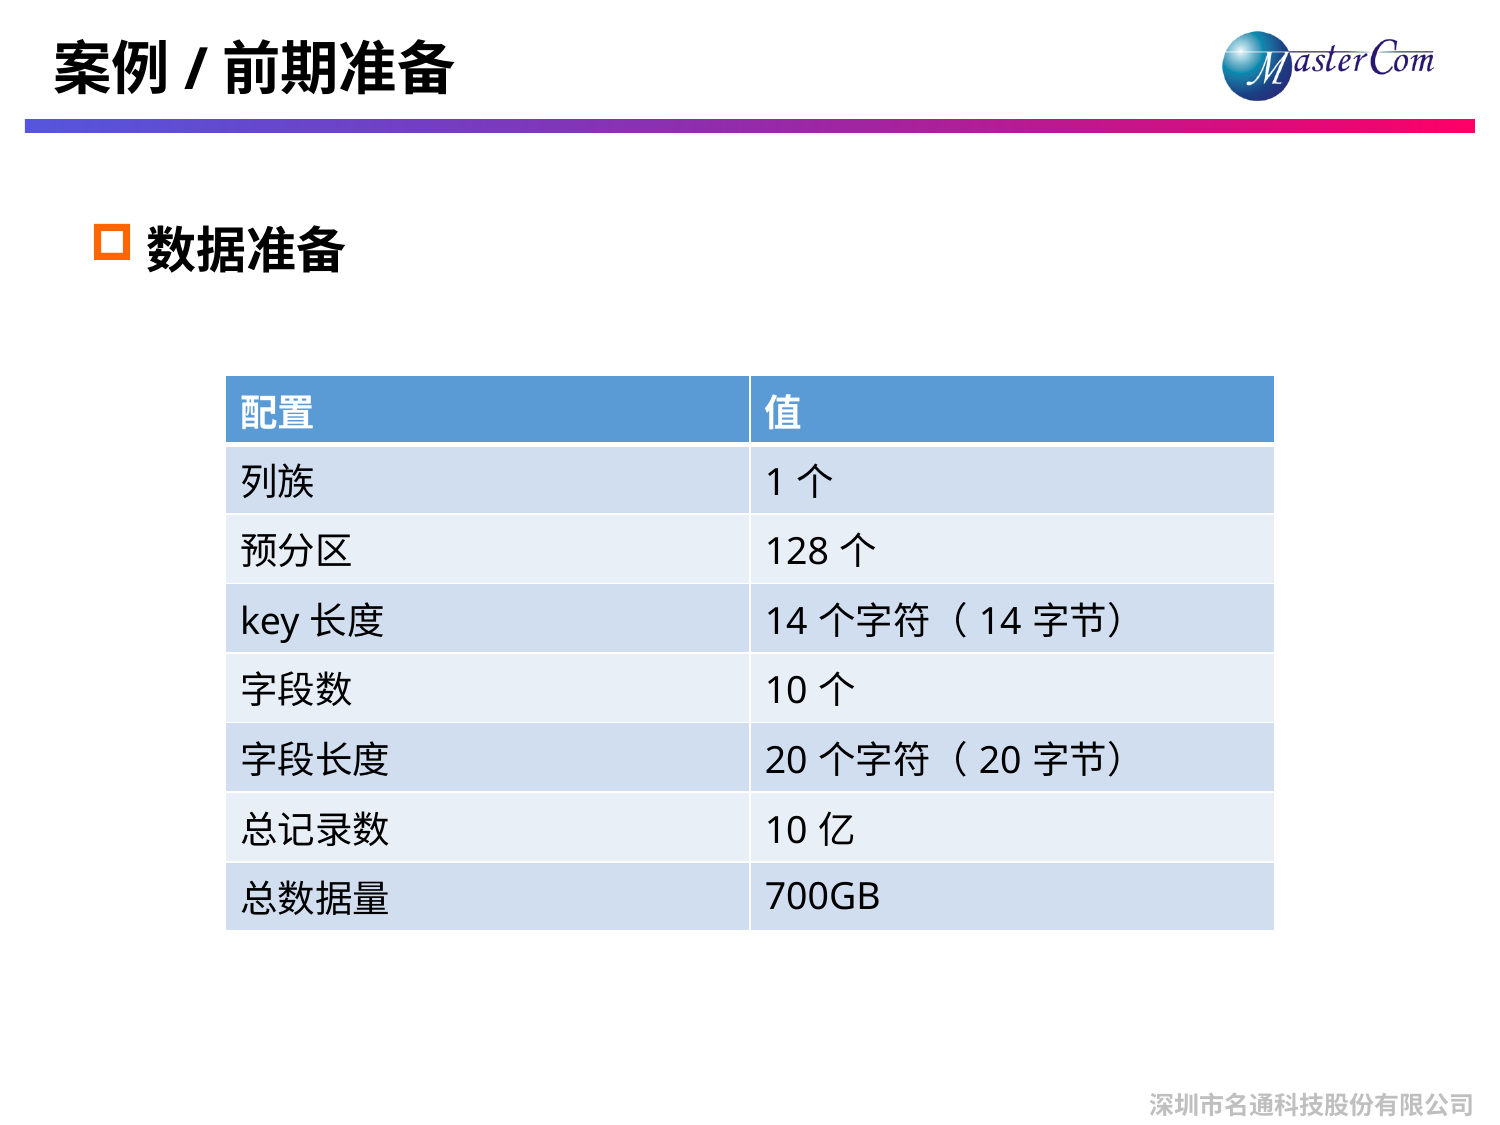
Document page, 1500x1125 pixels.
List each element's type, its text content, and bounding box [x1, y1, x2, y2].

table_cell 总记录数 [226, 793, 749, 861]
table_header 值 [751, 376, 1274, 442]
picture [1261, 31, 1434, 101]
table_cell 预分区 [226, 515, 749, 583]
table_cell key长度 [226, 584, 749, 652]
table_cell 总数据量 [226, 863, 749, 930]
table_header 配置 [226, 376, 749, 442]
table_cell 20个字符（20字节） [751, 723, 1274, 791]
table_cell 1个 [751, 447, 1274, 513]
table_cell 字段数 [226, 654, 749, 722]
table_cell 10个 [751, 654, 1274, 722]
list 数据准备 [75, 196, 1425, 1050]
table_cell 10亿 [751, 793, 1274, 861]
title 案例/前期准备 [24, 0, 1261, 132]
table_cell 列族 [226, 447, 749, 513]
table_cell 128个 [751, 515, 1274, 583]
table_cell 700GB [751, 863, 1274, 930]
table_cell 14个字符（14字节） [751, 584, 1274, 652]
table_cell 字段长度 [226, 723, 749, 791]
